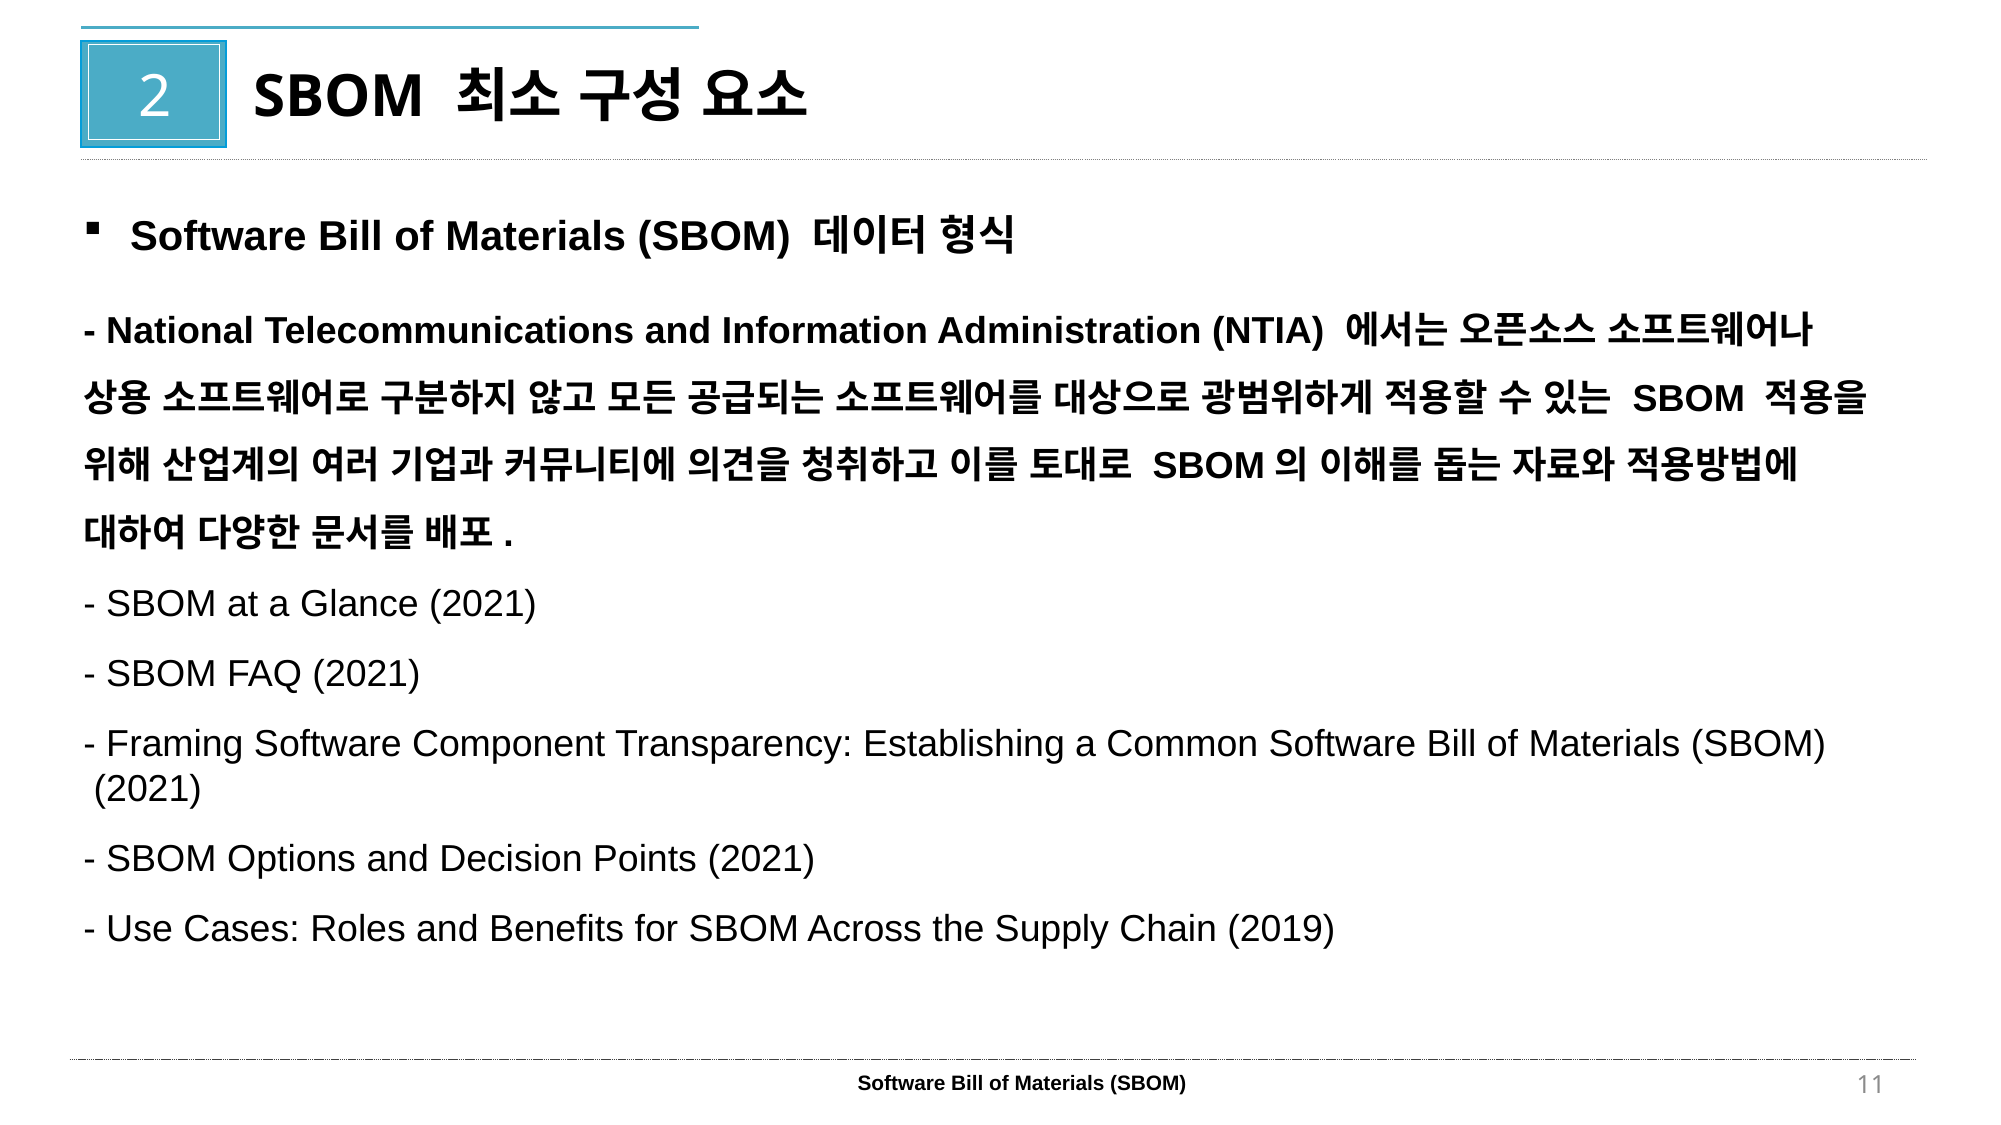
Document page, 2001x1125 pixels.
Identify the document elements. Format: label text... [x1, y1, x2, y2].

text_box Software Bill of Materials (SBOM) 데이터 형식 - National Telecommunications and Information Administration (NTIA) 에서는 오픈소스 소프트웨어나 상용 소프트웨어로 구분하지 않고 모든 공급되는 소프트웨어를 대상으로 광범위하게 적용할 수 있는 SBOM 적용을 위해 산업계의 여러 기업과 커뮤니티에 의견을 청취하고 이를 토대로 SBOM의 이해를 돕는 자료와 적용방법에 대하여 다양한 문서를 배포. - SBOM at a Glance (2021) - SBOM FAQ (2021) - Framing Software Component Transparency: Establishing a Common Software Bill of Materials (SBOM) (2021) - SBOM Options and Decision Points (2021) - Use Cases: Roles and Benefits for SBOM Across the Supply Chain (2019) [68, 176, 1887, 957]
text_box 2 [101, 51, 208, 136]
text_box SBOM 최소 구성 요소 [238, 51, 824, 136]
